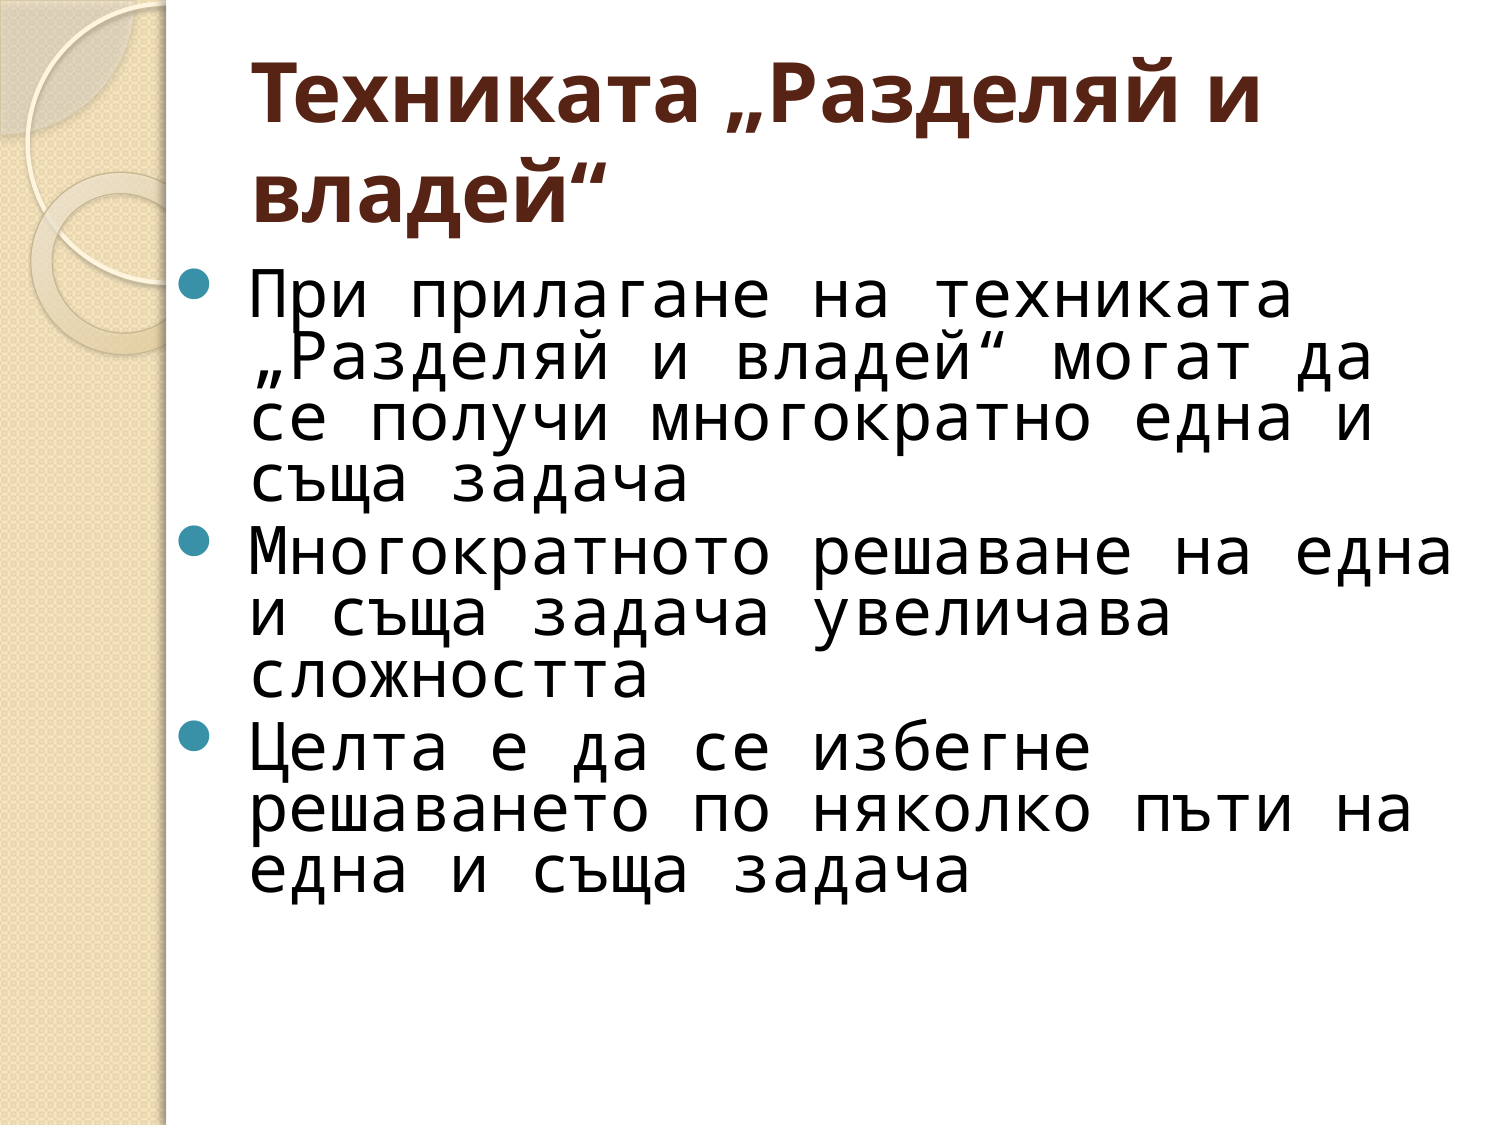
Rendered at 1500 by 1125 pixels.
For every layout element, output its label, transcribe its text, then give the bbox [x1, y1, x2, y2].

title Техниката „Разделяй и владей“ [235, 45, 1466, 233]
list При прилагане на техниката „Разделяй и владей“ могат да се получи многократно една и съща задача Многократното решаване на една и съща задача увеличава сложността Целта е да се избегне решаването по няколко пъти на една и съща задача [159, 262, 1500, 1083]
